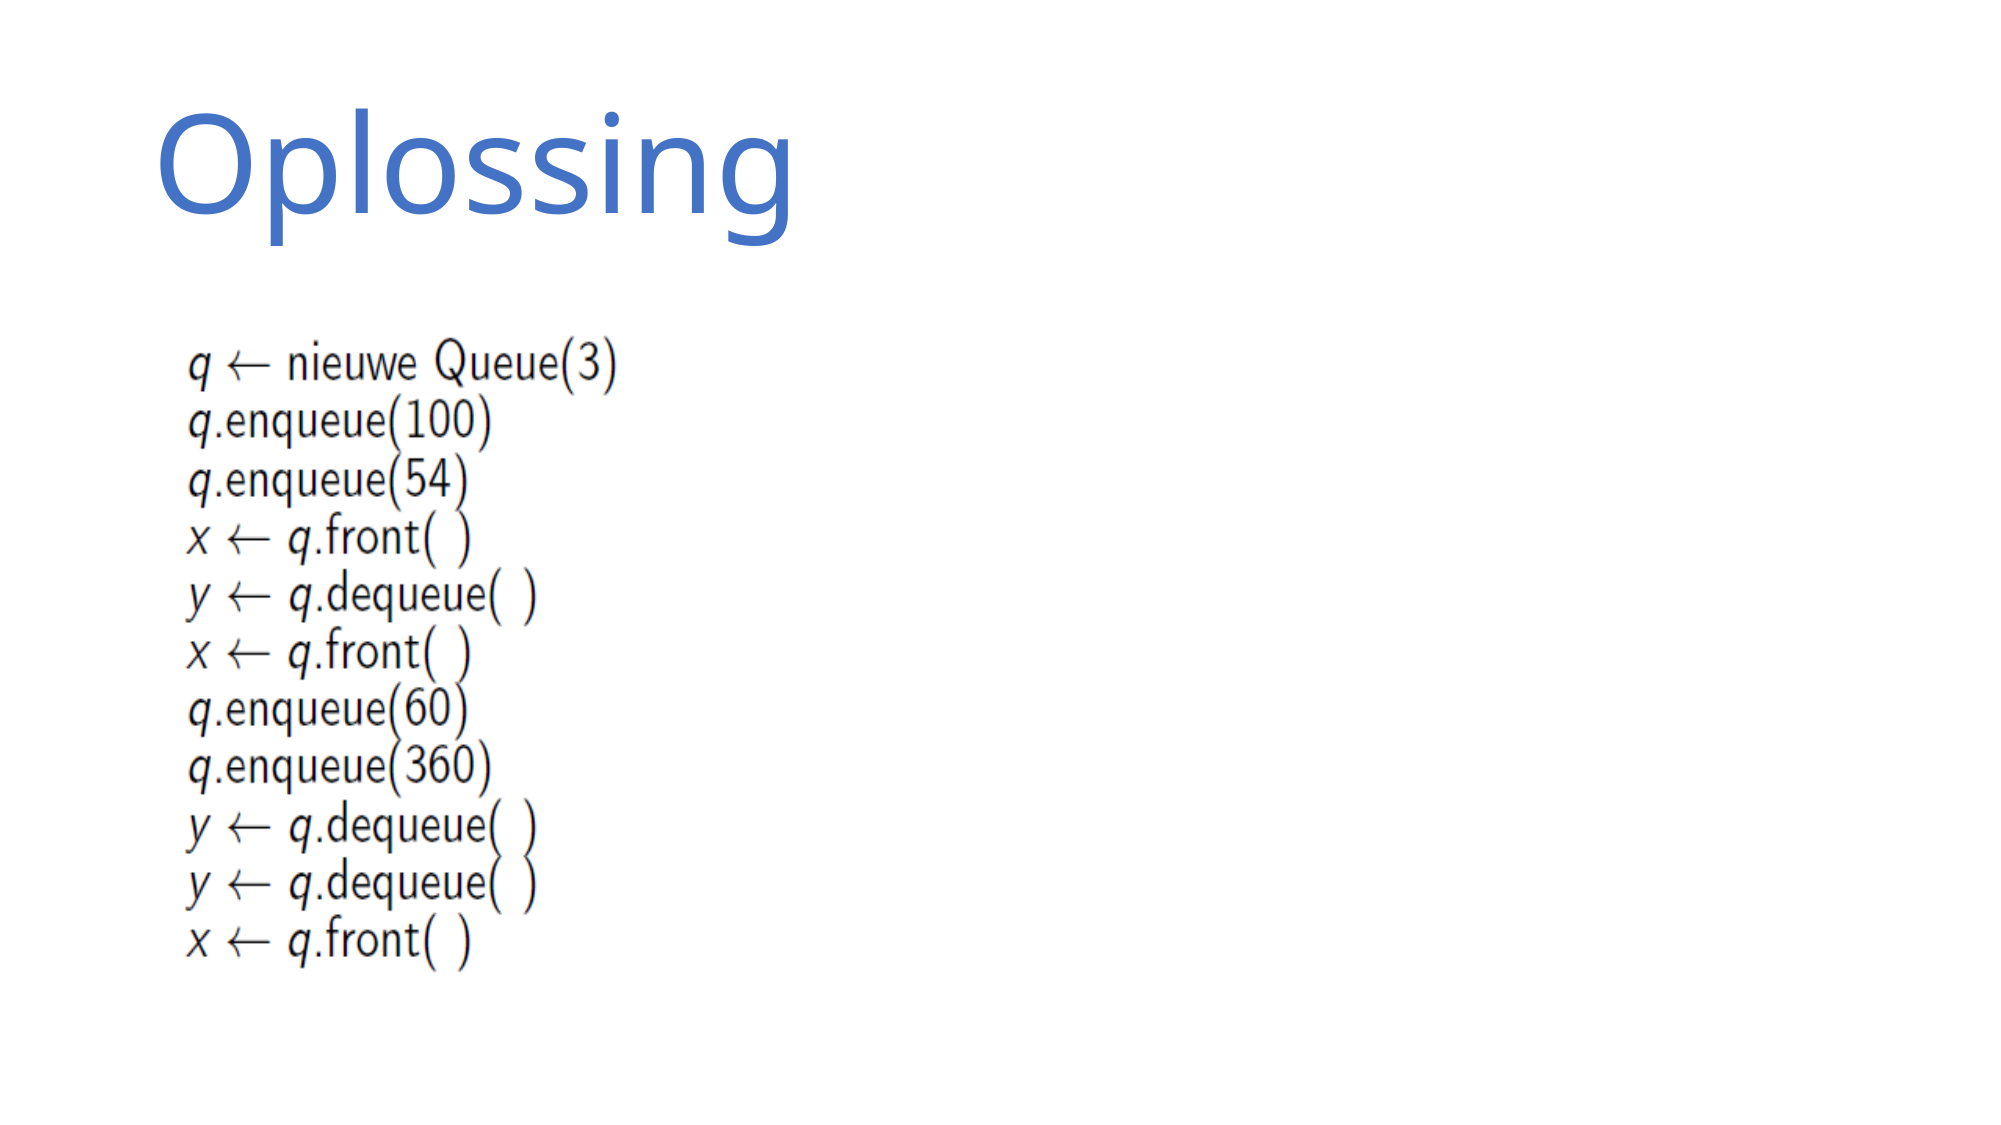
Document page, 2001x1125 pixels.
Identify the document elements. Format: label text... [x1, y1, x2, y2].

title Oplossing [137, 59, 1863, 278]
picture [167, 327, 629, 978]
